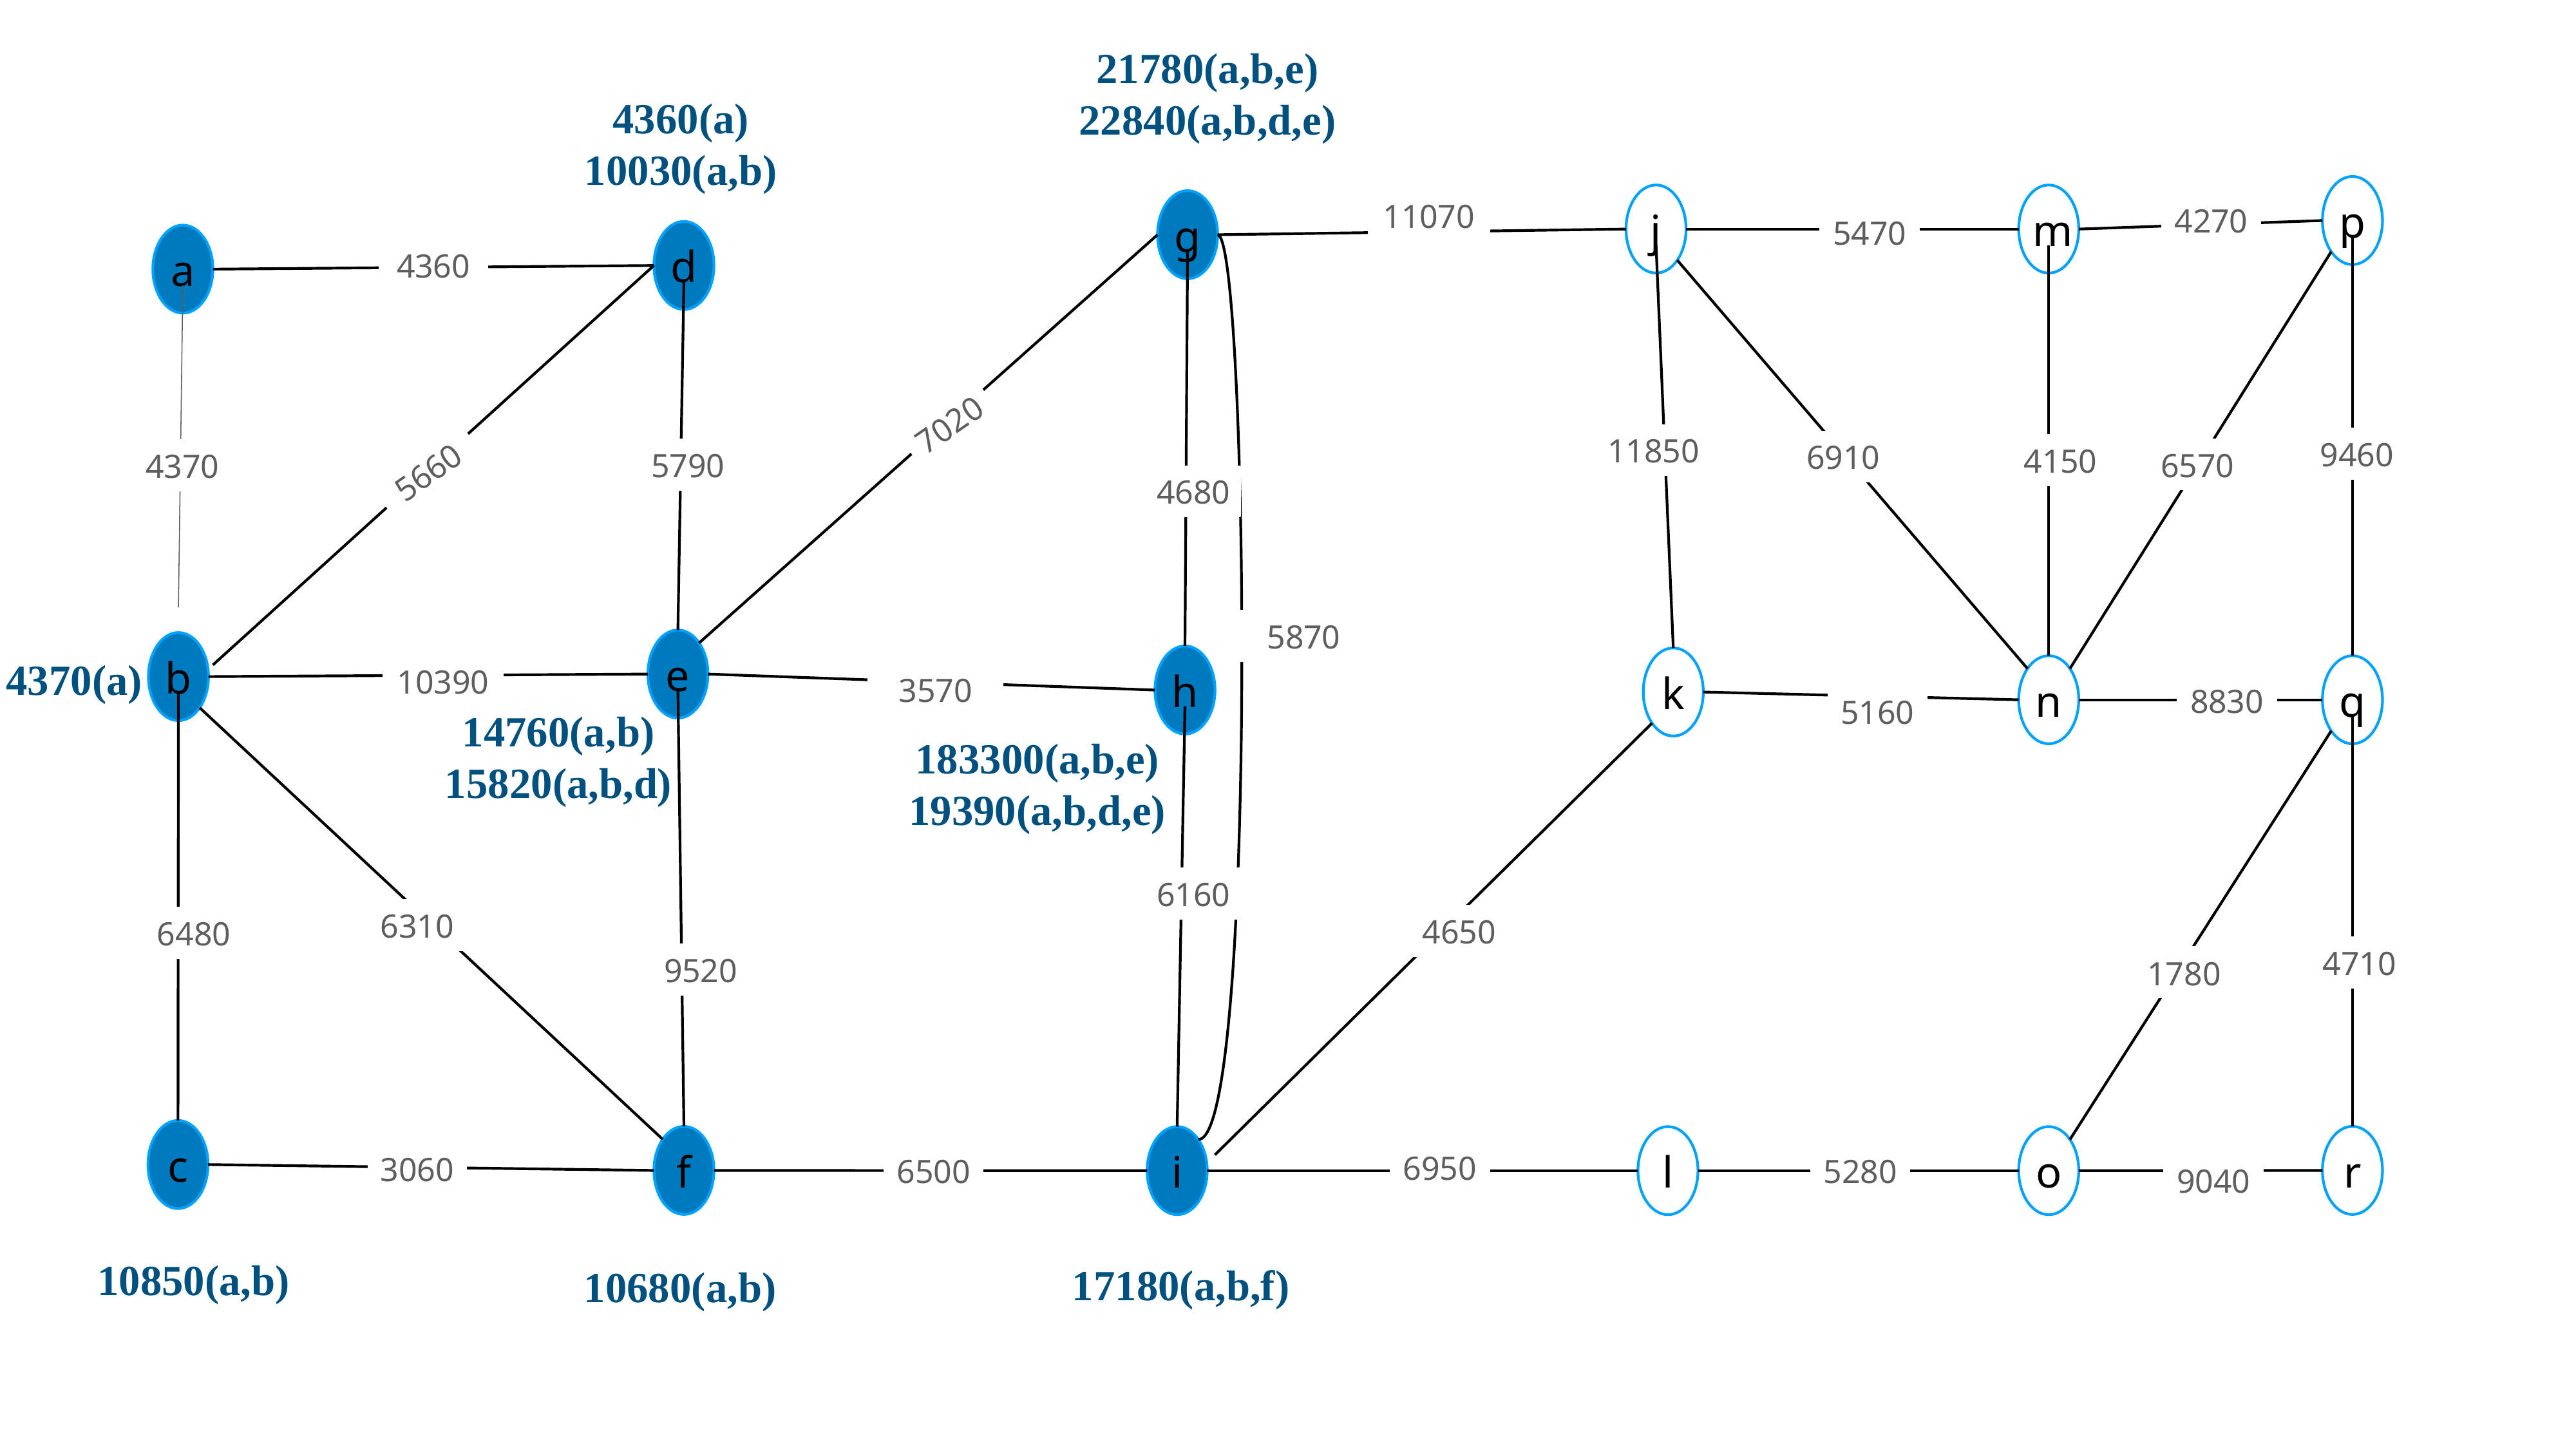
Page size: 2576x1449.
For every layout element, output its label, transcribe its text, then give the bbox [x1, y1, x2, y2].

text_box 21780(a,b,e) 22840(a,b,d,e) [1046, 35, 1369, 153]
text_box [135, 153, 2409, 1238]
text_box 4360(a) 10030(a,b) [576, 85, 786, 153]
text_box 4370(a) [0, 647, 135, 748]
text_box 10850(a,b) [89, 1247, 298, 1348]
text_box 10680(a,b) [576, 1254, 785, 1355]
text_box 17180(a,b,f) [1051, 1252, 1311, 1314]
